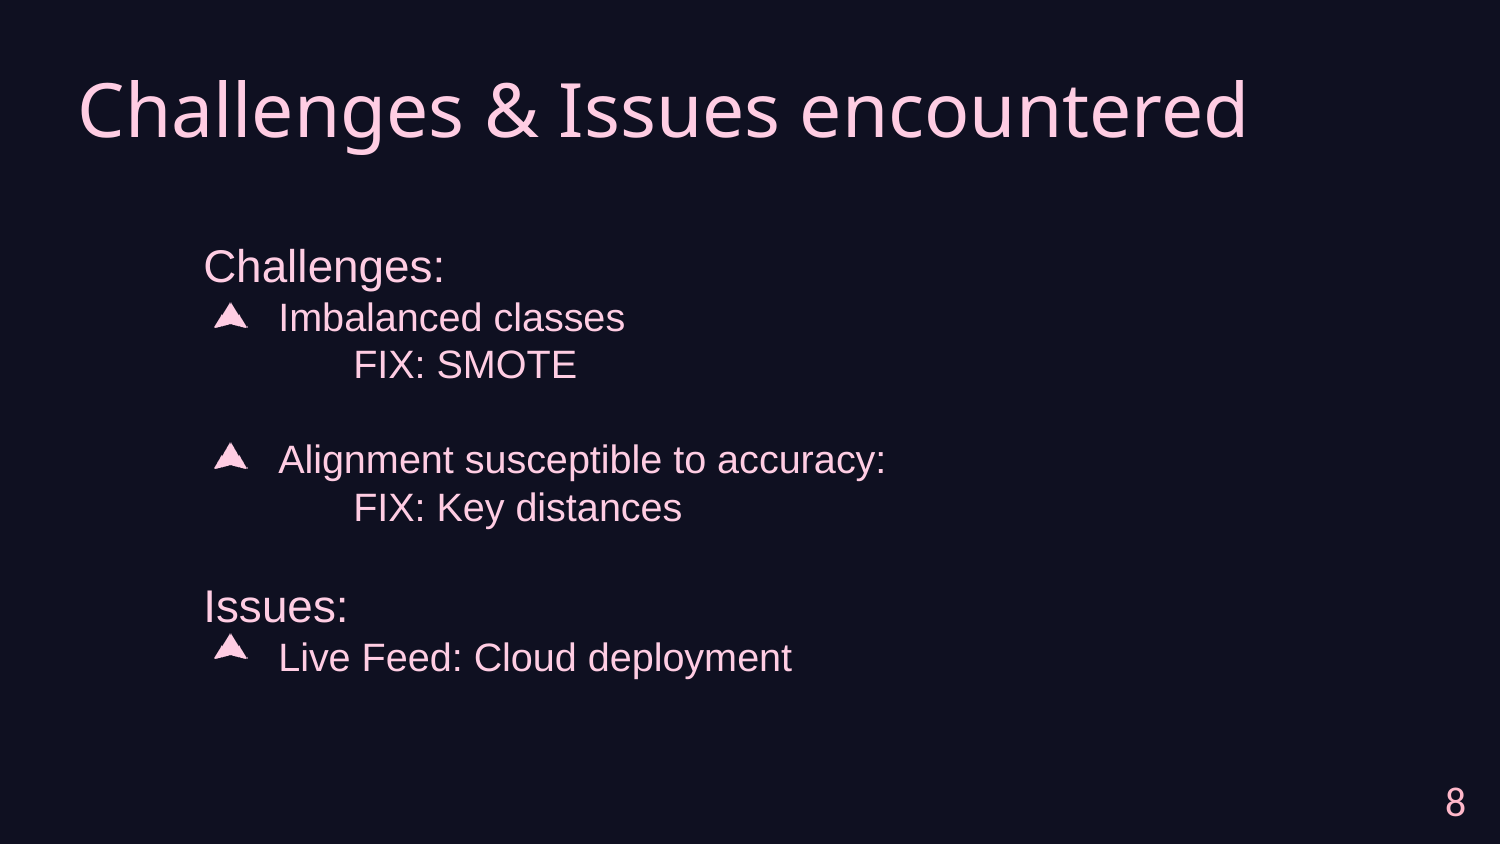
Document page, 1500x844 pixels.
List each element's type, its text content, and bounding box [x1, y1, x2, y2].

text_box Challenges: Imbalanced classes FIX: SMOTE Alignment susceptible to accuracy: FIX: Key distances Issues: Live Feed: Cloud deployment [188, 221, 1120, 690]
text_box [213, 633, 248, 659]
text_box [213, 302, 248, 328]
text_box Challenges & Issues encountered [77, 44, 1450, 153]
text_box [213, 442, 248, 469]
slide_number 8 [1298, 784, 1474, 815]
